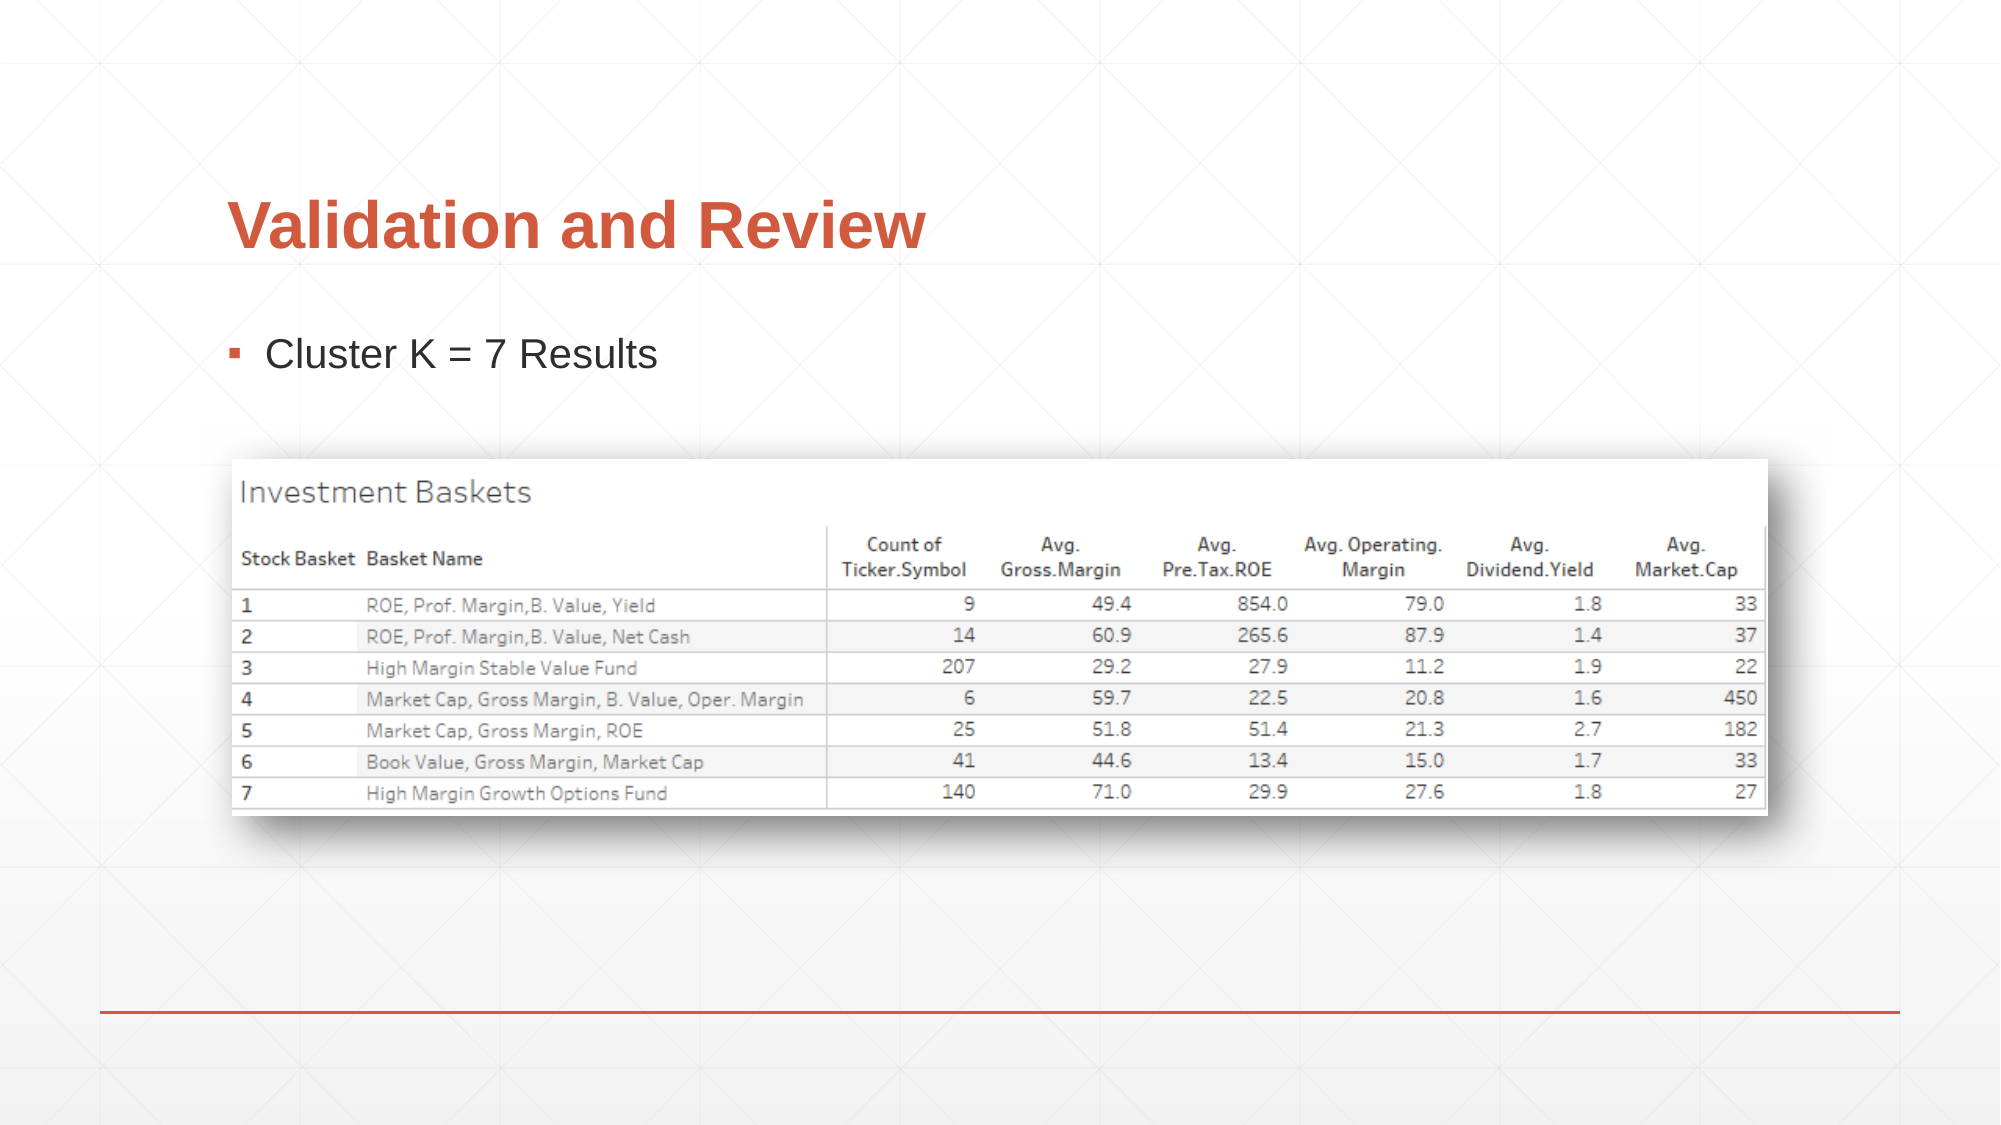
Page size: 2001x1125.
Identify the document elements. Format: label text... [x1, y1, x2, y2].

title Validation and Review [212, 82, 1788, 271]
picture [232, 459, 1768, 816]
list Cluster K = 7 Results [212, 324, 1788, 950]
